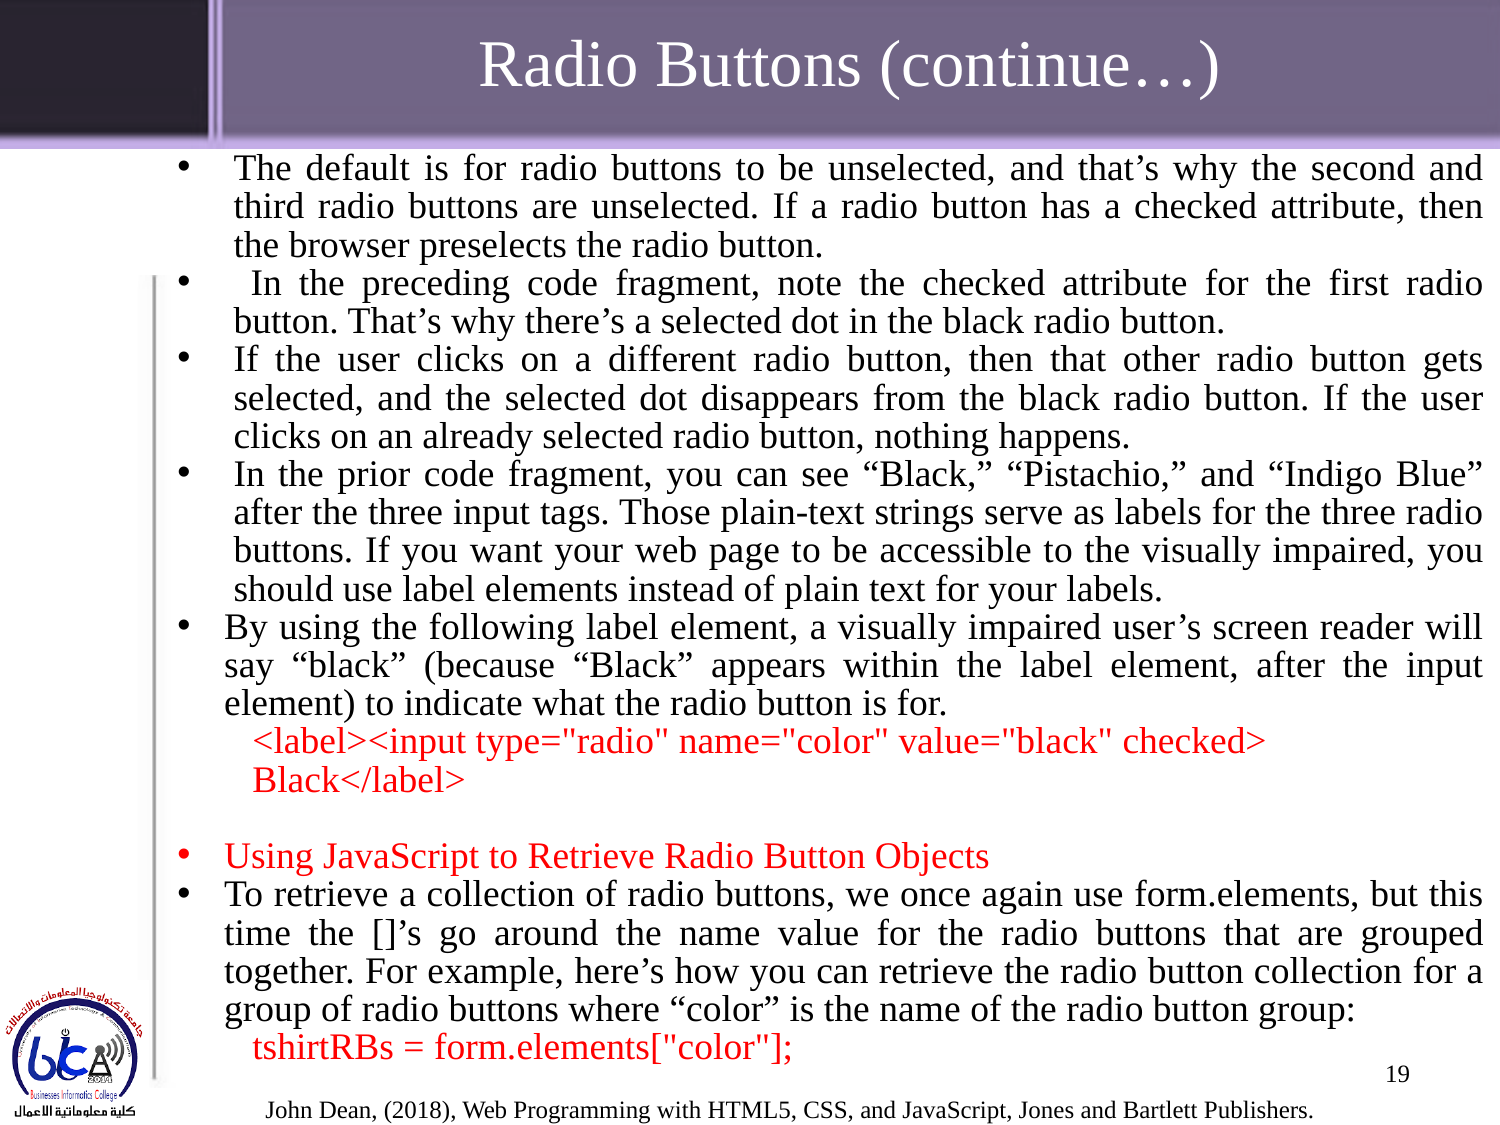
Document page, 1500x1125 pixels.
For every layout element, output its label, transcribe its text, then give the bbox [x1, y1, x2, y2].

picture [0, 0, 1500, 149]
picture [0, 275, 179, 1125]
footer John Dean, (2018), Web Programming with HTML5, CSS, and JavaScript, Jones and Bartlett Publishers. [212, 1092, 1363, 1125]
text_box The default is for radio buttons to be unselected, and that’s why the second and third radio buttons are unselected. If a radio button has a checked attribute, then the browser preselects the radio button. In the preceding code fragment, note the checked attribute for the first radio button. That’s why there’s a selected dot in the black radio button. If the user clicks on a different radio button, then that other radio button gets selected, and the selected dot disappears from the black radio button. If the user clicks on an already selected radio button, nothing happens. In the prior code fragment, you can see “Black,” “Pistachio,” and “Indigo Blue” after the three input tags. Those plain-text strings serve as labels for the three radio buttons. If you want your web page to be accessible to the visually impaired, you should use label elements instead of plain text for your labels. By using the following label element, a visually impaired user’s screen reader will say “black” (because “Black” appears within the label element, after the input element) to indicate what the radio button is for. <label><input type="radio" name="color" value="black" checked> Black</label> Using JavaScript to Retrieve Radio Button Objects To retrieve a collection of radio buttons, we once again use form.elements, but this time the []’s go around the name value for the radio buttons that are grouped together. For example, here’s how you can retrieve the radio button collection for a group of radio buttons where “color” is the name of the radio button group: tshirtRBs = form.elements["color"]; [162, 156, 1500, 1113]
